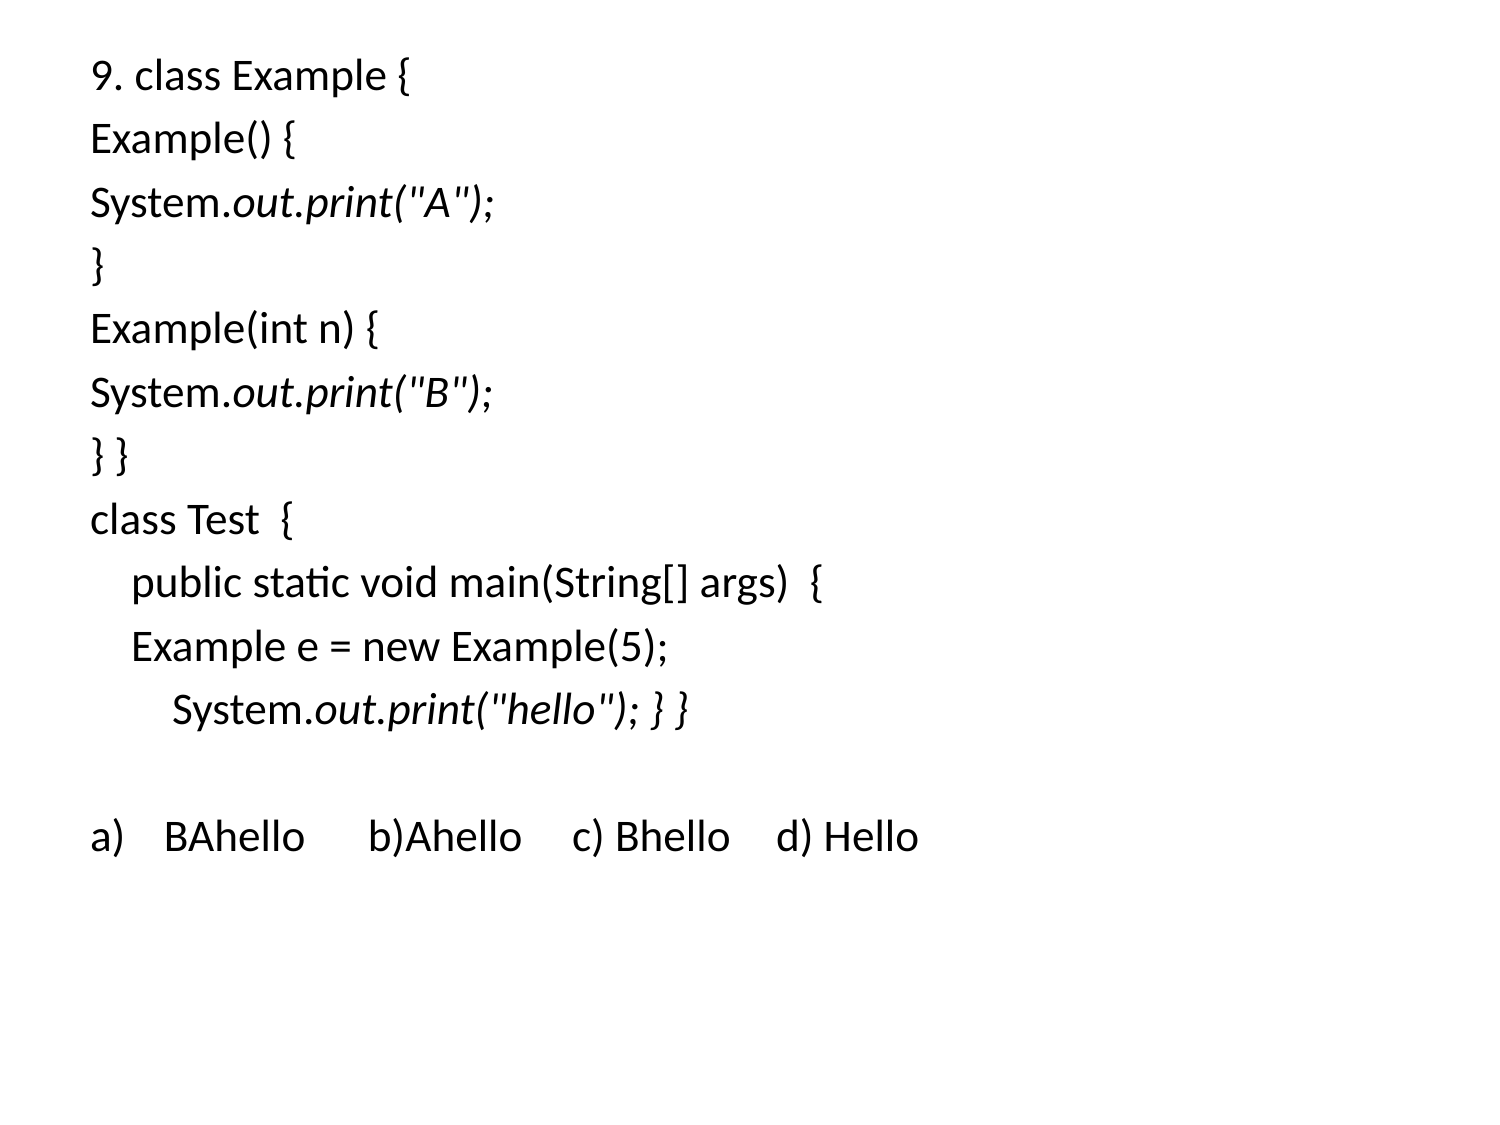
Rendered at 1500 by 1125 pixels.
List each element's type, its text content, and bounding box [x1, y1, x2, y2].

list 9. class Example { Example() { System.out.print("A"); } Example(int n) { System.out.print("B"); } } class Test { public static void main(String[] args) { Example e = new Example(5); System.out.print("hello"); } } BAhello b)Ahello c) Bhello d) Hello [75, 37, 1425, 1005]
